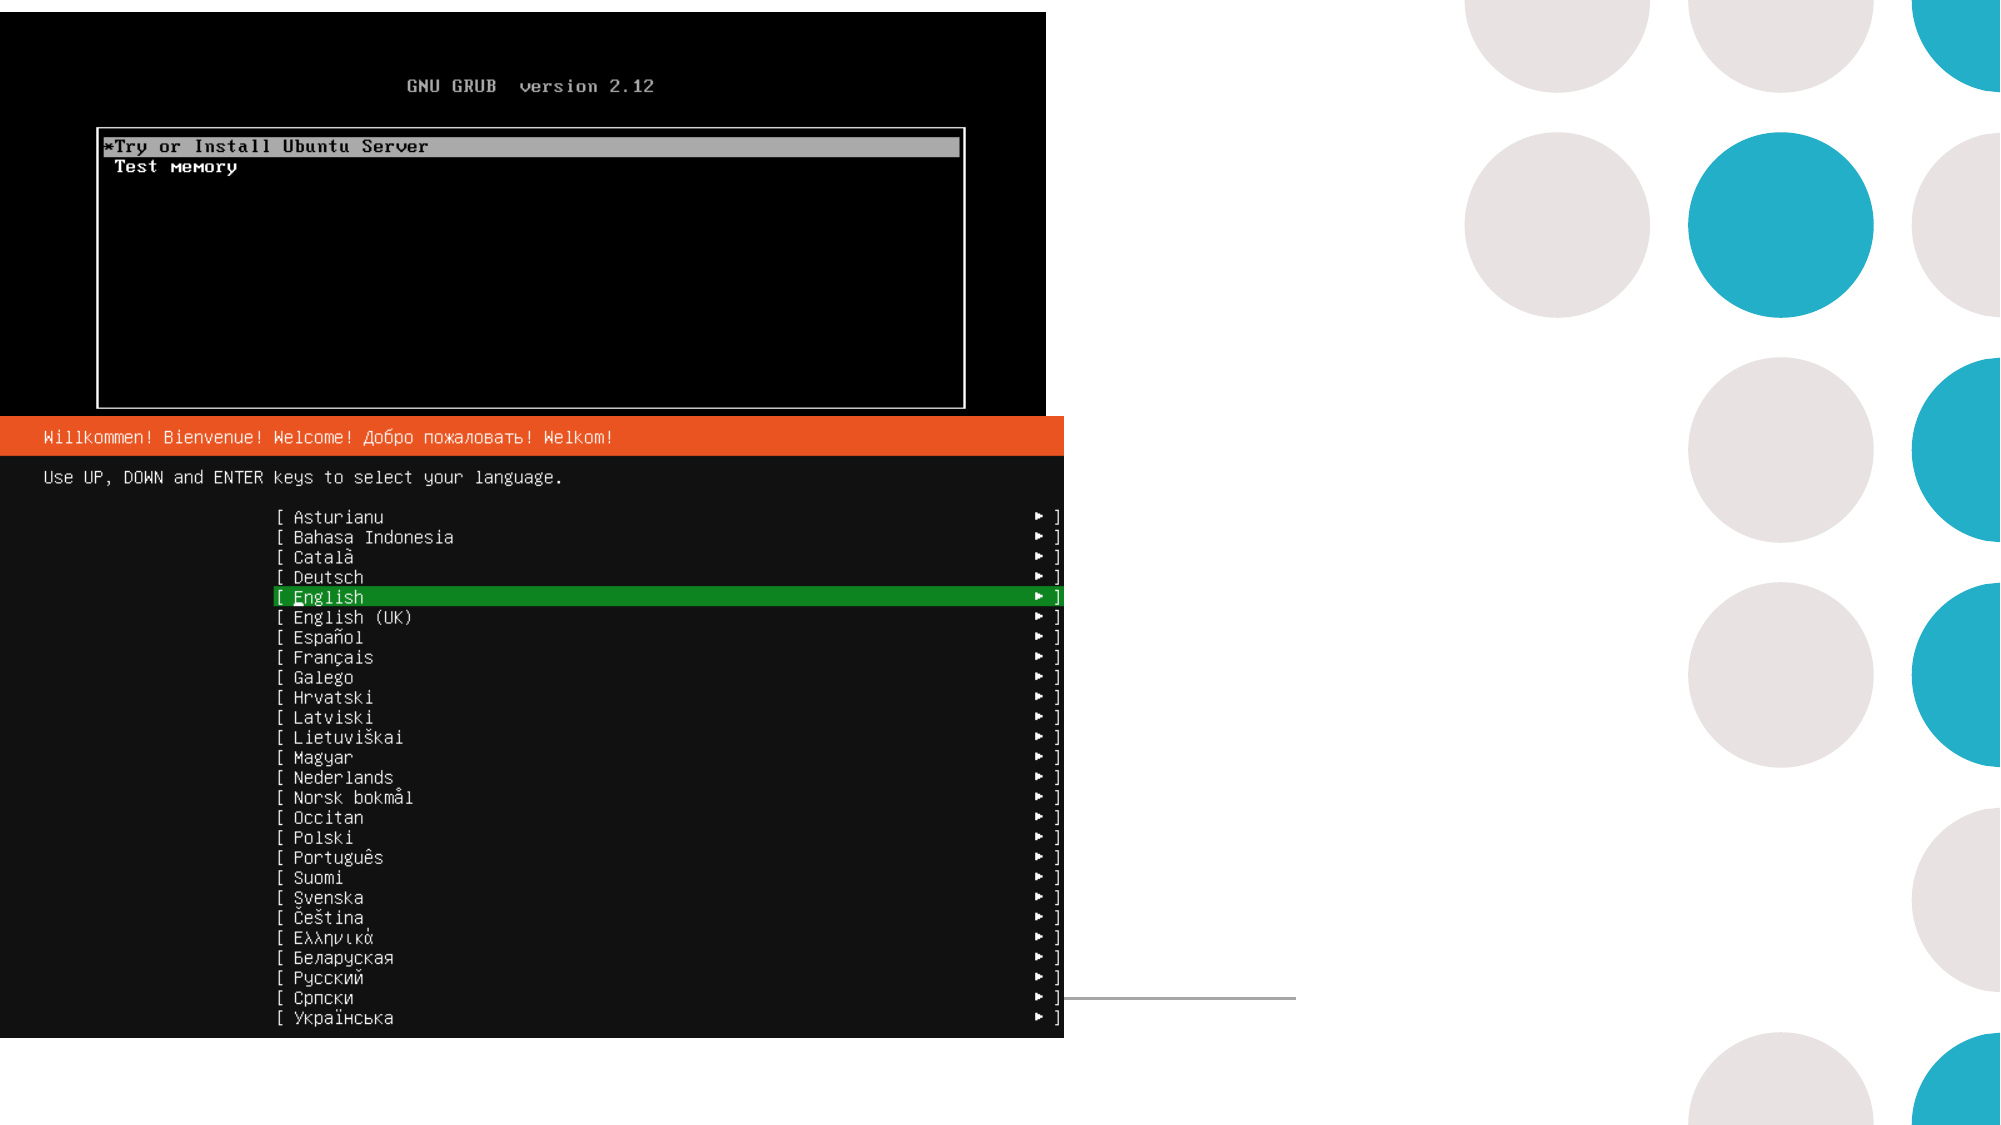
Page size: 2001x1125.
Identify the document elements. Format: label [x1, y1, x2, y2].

picture [0, 12, 1064, 1038]
